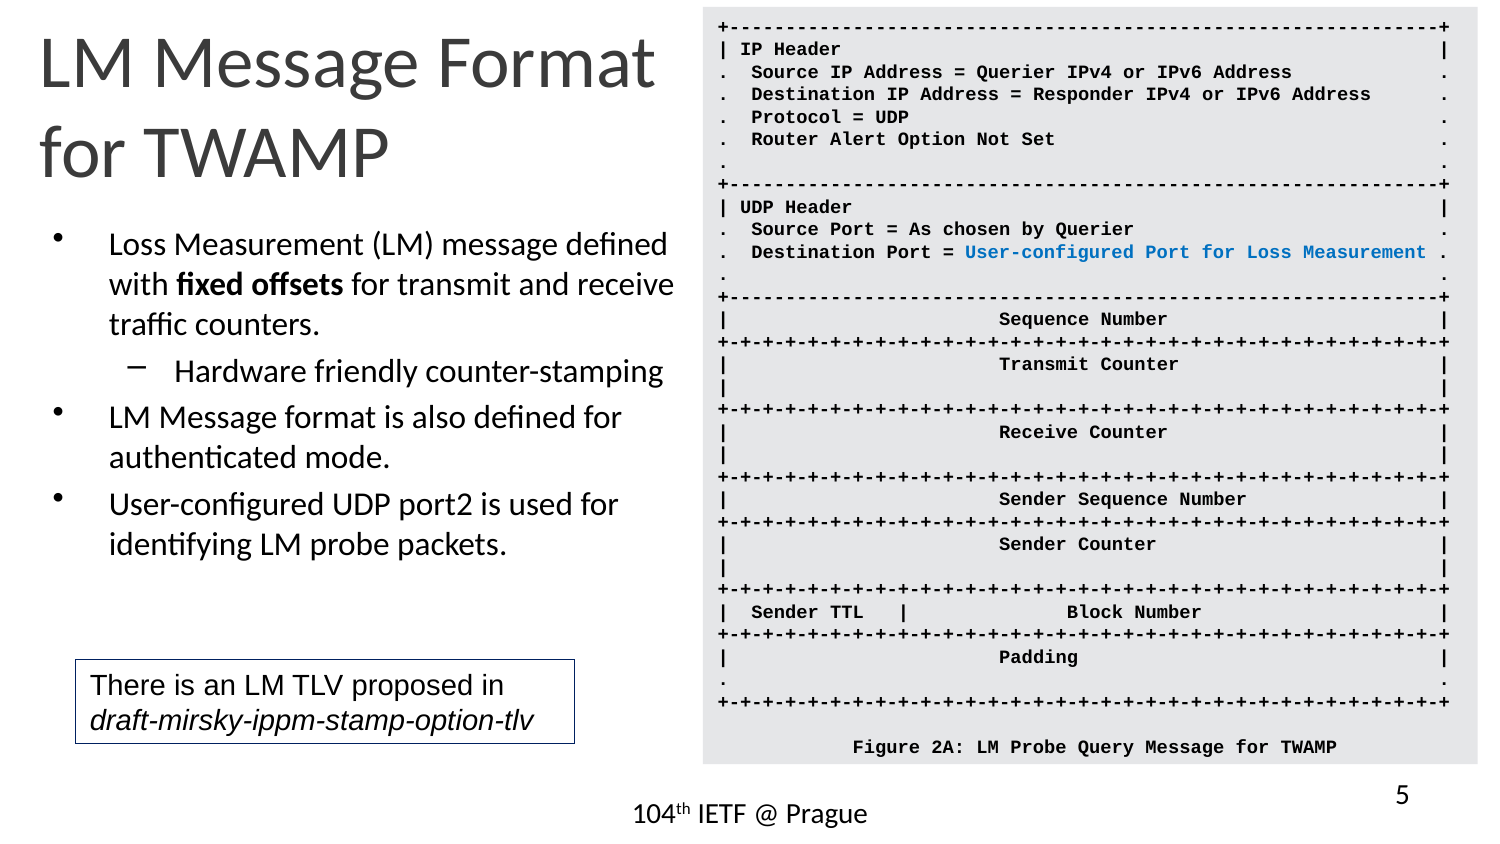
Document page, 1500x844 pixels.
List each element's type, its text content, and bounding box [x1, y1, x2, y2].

slide_number 5 [1074, 768, 1426, 828]
footer 104th IETF @ Prague [512, 786, 988, 844]
text_box There is an LM TLV proposed in draft-mirsky-ippm-stamp-option-tlv [75, 659, 575, 744]
text_box Loss Measurement (LM) message defined with fixed offsets for transmit and receive traffic counters. Hardware friendly counter-stamping LM Message format is also defined for authenticated mode. User-configured UDP port2 is used for identifying LM probe packets. [37, 214, 694, 618]
title LM Message Format for TWAMP [24, 32, 676, 173]
text_box +---------------------------------------------------------------+ | IP Header | . Source IP Address = Querier IPv4 or IPv6 Address . . Destination IP Address = Responder IPv4 or IPv6 Address . . Protocol = UDP . . Router Alert Option Not Set . . . +---------------------------------------------------------------+ | UDP Header | . Source Port = As chosen by Querier . . Destination Port = User-configured Port for Loss Measurement . . . +---------------------------------------------------------------+ | Sequence Number | +-+-+-+-+-+-+-+-+-+-+-+-+-+-+-+-+-+-+-+-+-+-+-+-+-+-+-+-+-+-+-+-+ | Transmit Counter | | | +-+-+-+-+-+-+-+-+-+-+-+-+-+-+-+-+-+-+-+-+-+-+-+-+-+-+-+-+-+-+-+-+ | Receive Counter | | | +-+-+-+-+-+-+-+-+-+-+-+-+-+-+-+-+-+-+-+-+-+-+-+-+-+-+-+-+-+-+-+-+ | Sender Sequence Number | +-+-+-+-+-+-+-+-+-+-+-+-+-+-+-+-+-+-+-+-+-+-+-+-+-+-+-+-+-+-+-+-+ | Sender Counter | | | +-+-+-+-+-+-+-+-+-+-+-+-+-+-+-+-+-+-+-+-+-+-+-+-+-+-+-+-+-+-+-+-+ | Sender TTL | Block Number | +-+-+-+-+-+-+-+-+-+-+-+-+-+-+-+-+-+-+-+-+-+-+-+-+-+-+-+-+-+-+-+-+ | Padding | . . +-+-+-+-+-+-+-+-+-+-+-+-+-+-+-+-+-+-+-+-+-+-+-+-+-+-+-+-+-+-+-+-+ Figure 2A: LM Probe Query Message for TWAMP [702, 6, 1478, 765]
